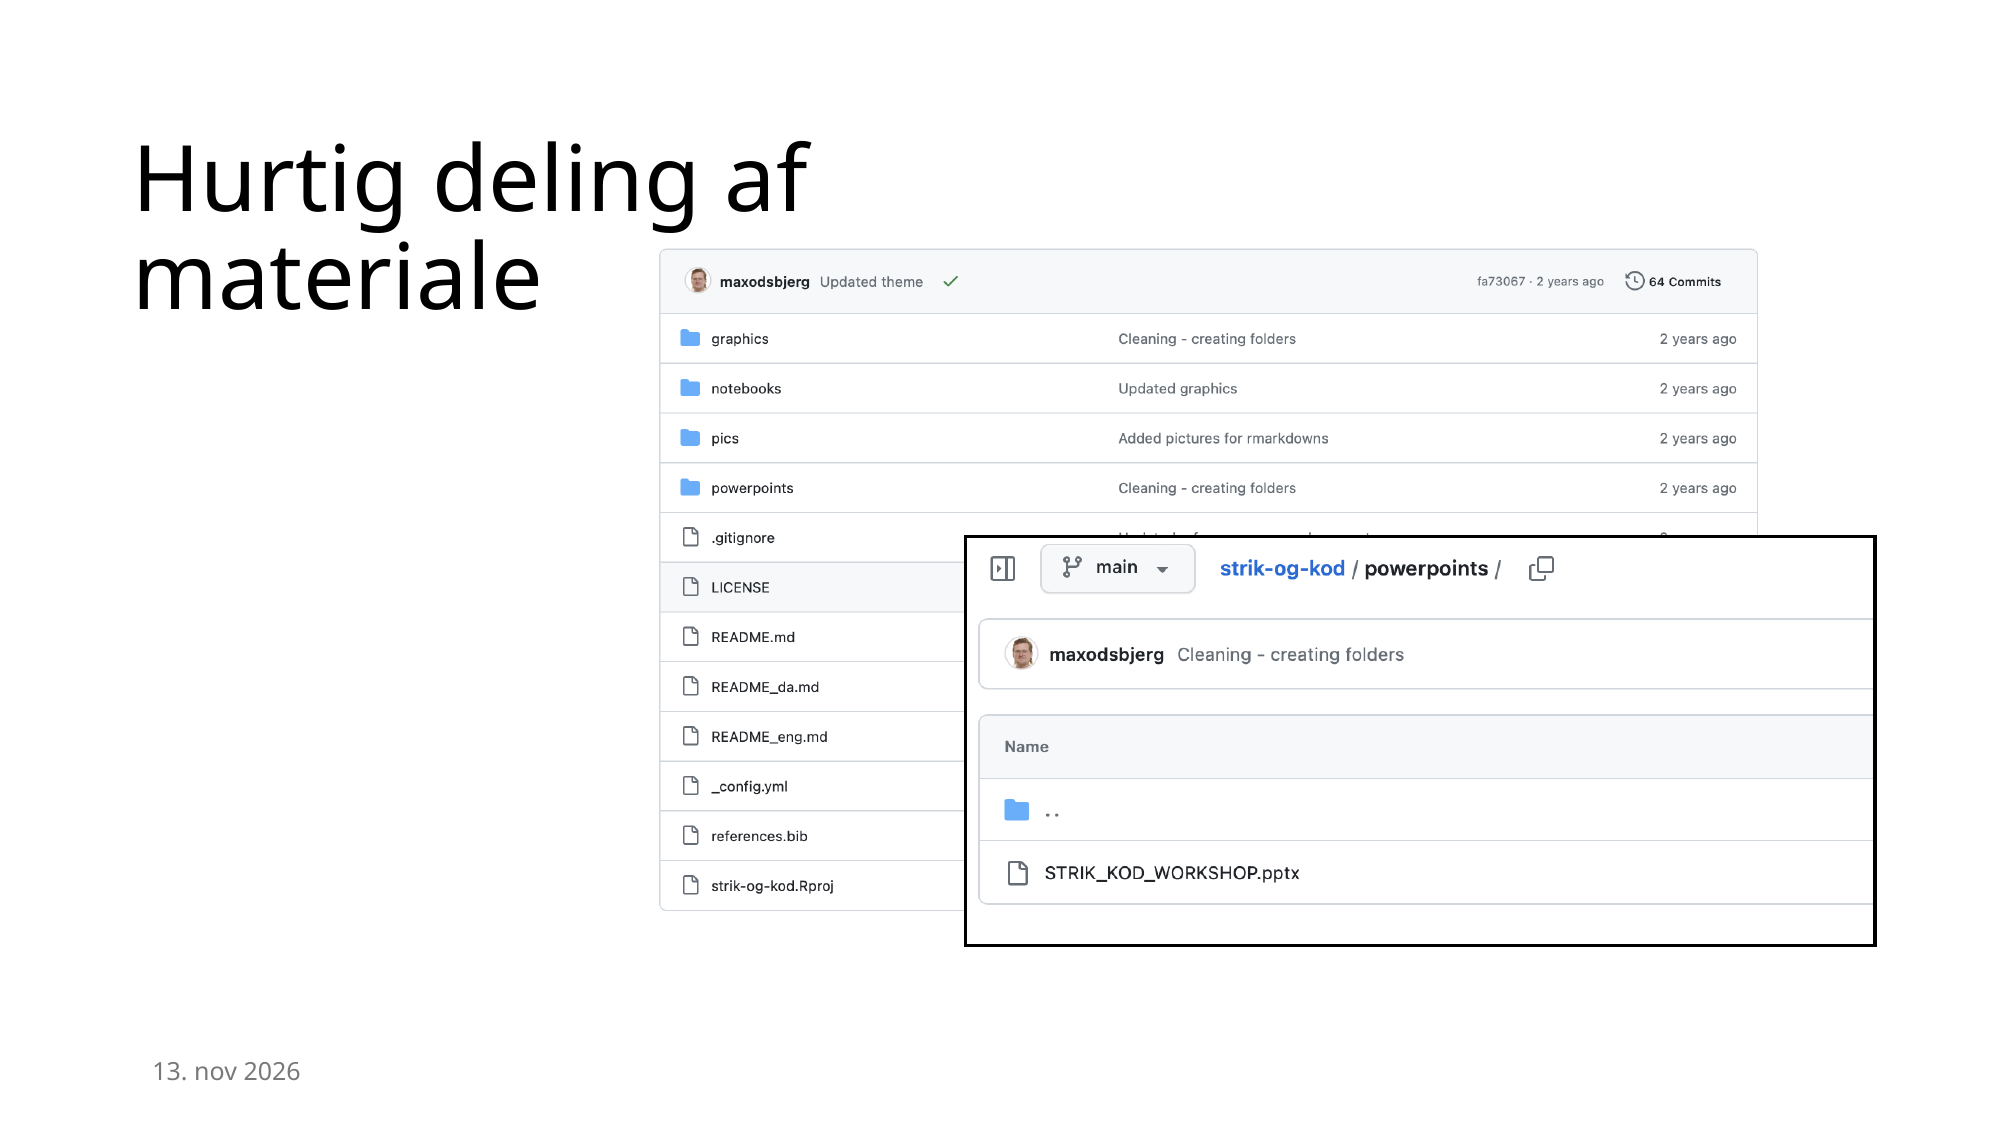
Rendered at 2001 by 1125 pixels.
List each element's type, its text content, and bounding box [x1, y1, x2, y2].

slide_number januar 2024 [137, 1042, 588, 1103]
title Hurtig deling af materiale [117, 107, 1241, 355]
picture [644, 238, 1874, 945]
